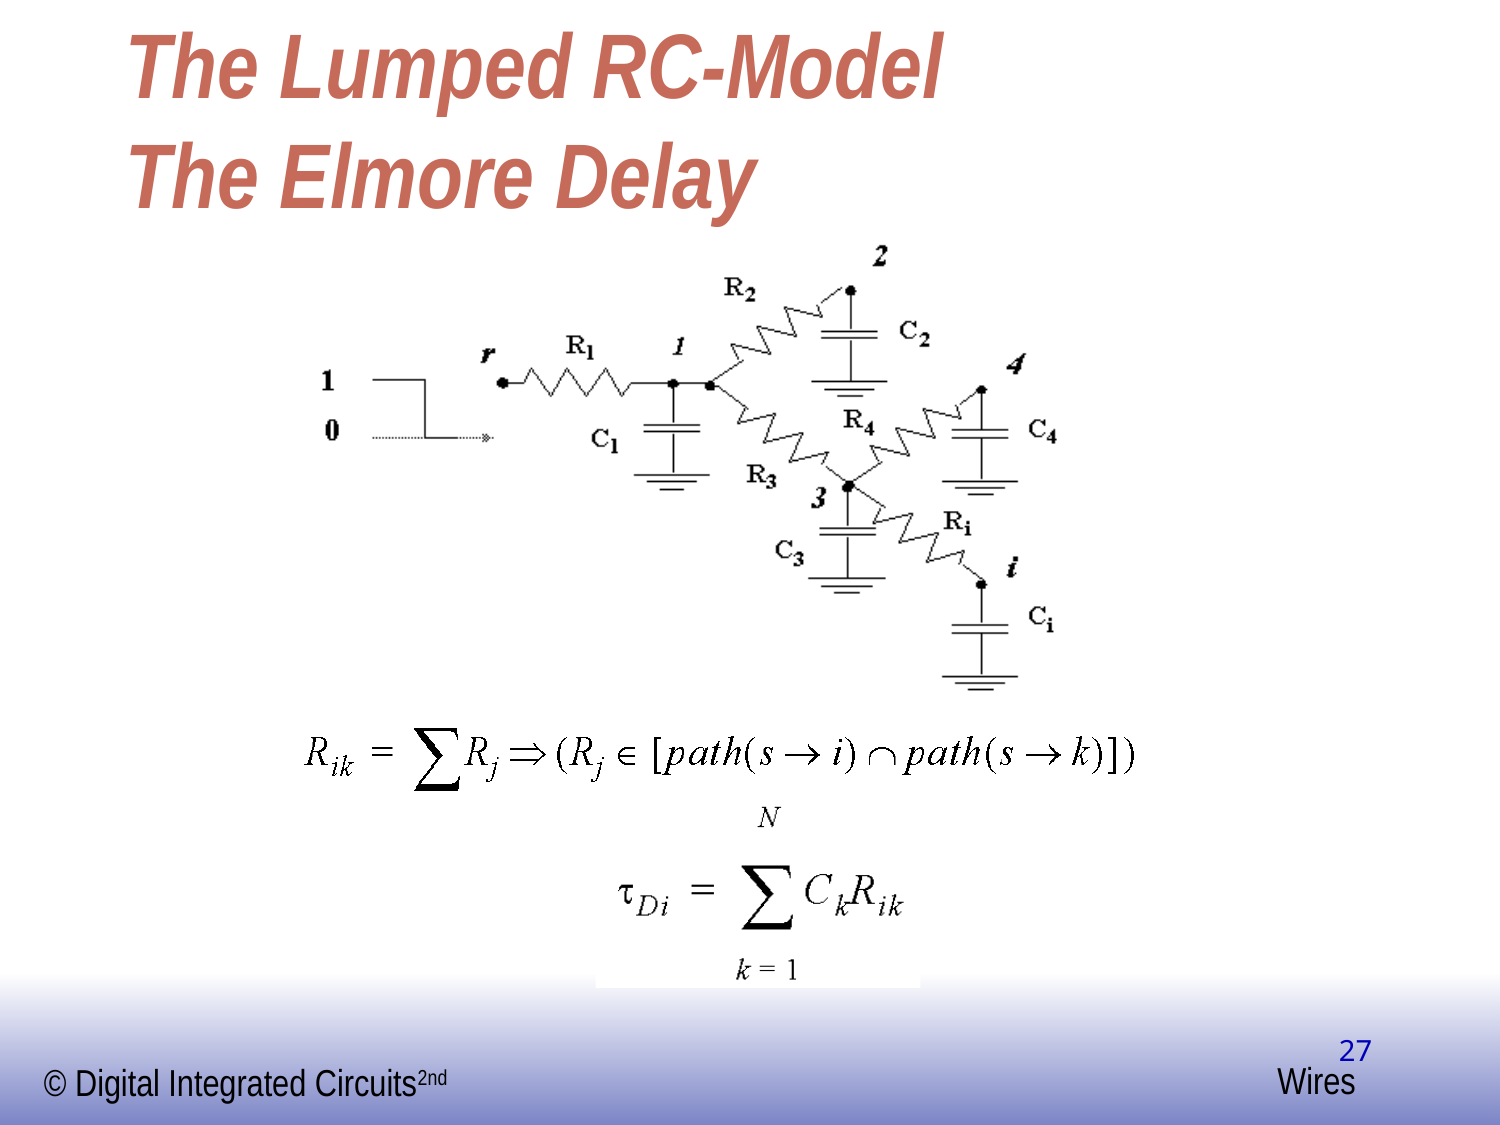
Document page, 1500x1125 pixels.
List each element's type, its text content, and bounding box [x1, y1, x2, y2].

picture [276, 234, 1150, 989]
title The Lumped RC-Model The Elmore Delay [110, 116, 1386, 235]
slide_number 27 [1074, 1025, 1388, 1100]
